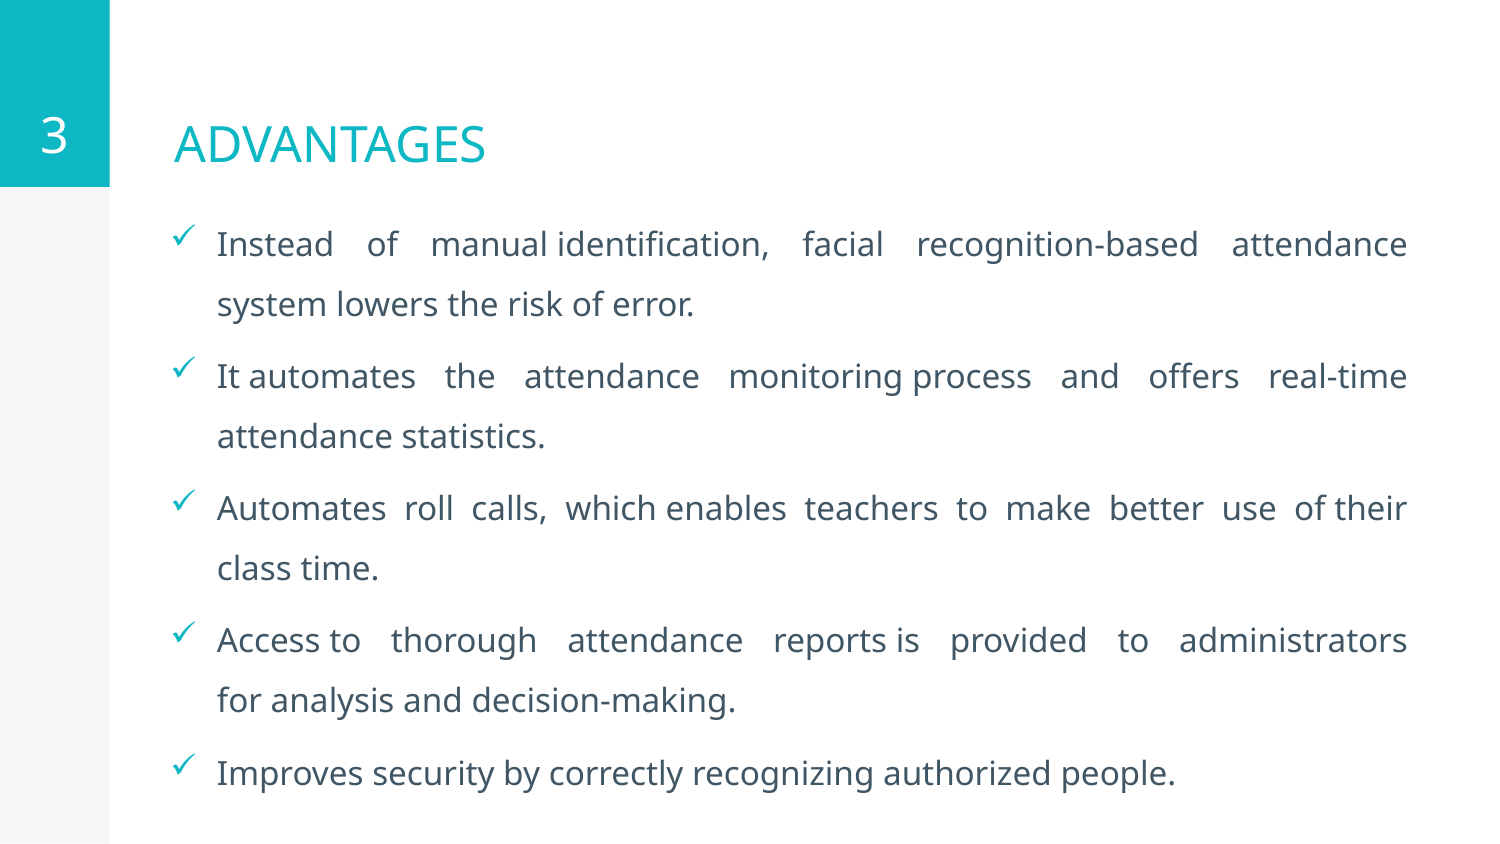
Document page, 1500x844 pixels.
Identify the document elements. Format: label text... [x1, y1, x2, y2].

slide_number 3 [0, 0, 110, 187]
list Instead of manual identification, facial recognition-based attendance system lowers the risk of error. It automates the attendance monitoring process and offers real-time attendance statistics. Automates roll calls, which enables teachers to make better use of their class time. Access to thorough attendance reports is provided to administrators for analysis and decision-making. Improves security by correctly recognizing authorized people. [154, 187, 1425, 744]
title ADVANTAGES [159, 0, 743, 187]
